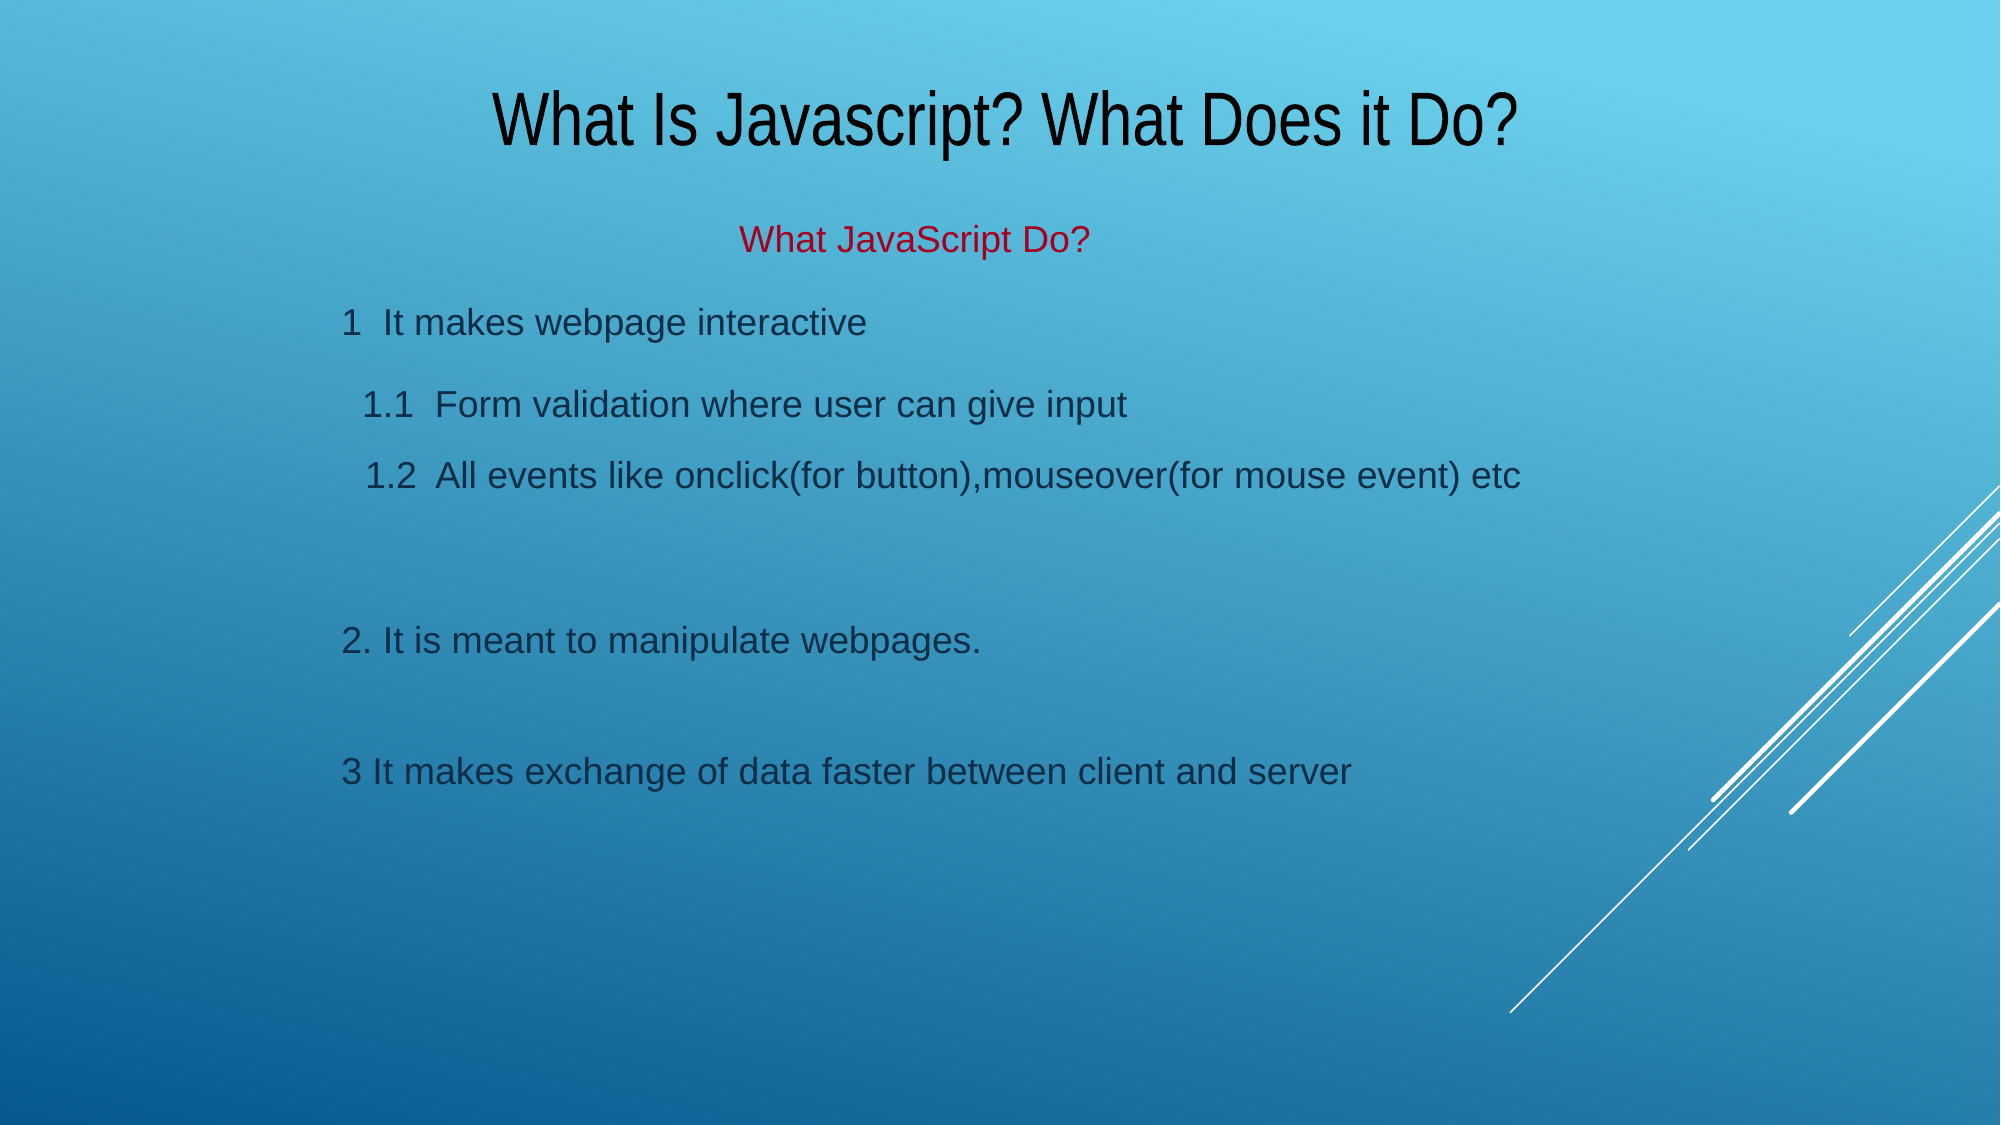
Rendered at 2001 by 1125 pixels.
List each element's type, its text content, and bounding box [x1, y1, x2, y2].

text_box What JavaScript Do? [724, 207, 1106, 268]
text_box 1 Form validation where user can give input [347, 372, 1718, 433]
text_box 1 It makes webpage interactive [326, 290, 1697, 351]
text_box 2 All events like onclick(for button),mouseover(for mouse event) etc [350, 443, 1721, 503]
text_box 3 It makes exchange of data faster between client and server [326, 739, 1697, 800]
text_box 2. It is meant to manipulate webpages. [326, 608, 1697, 669]
